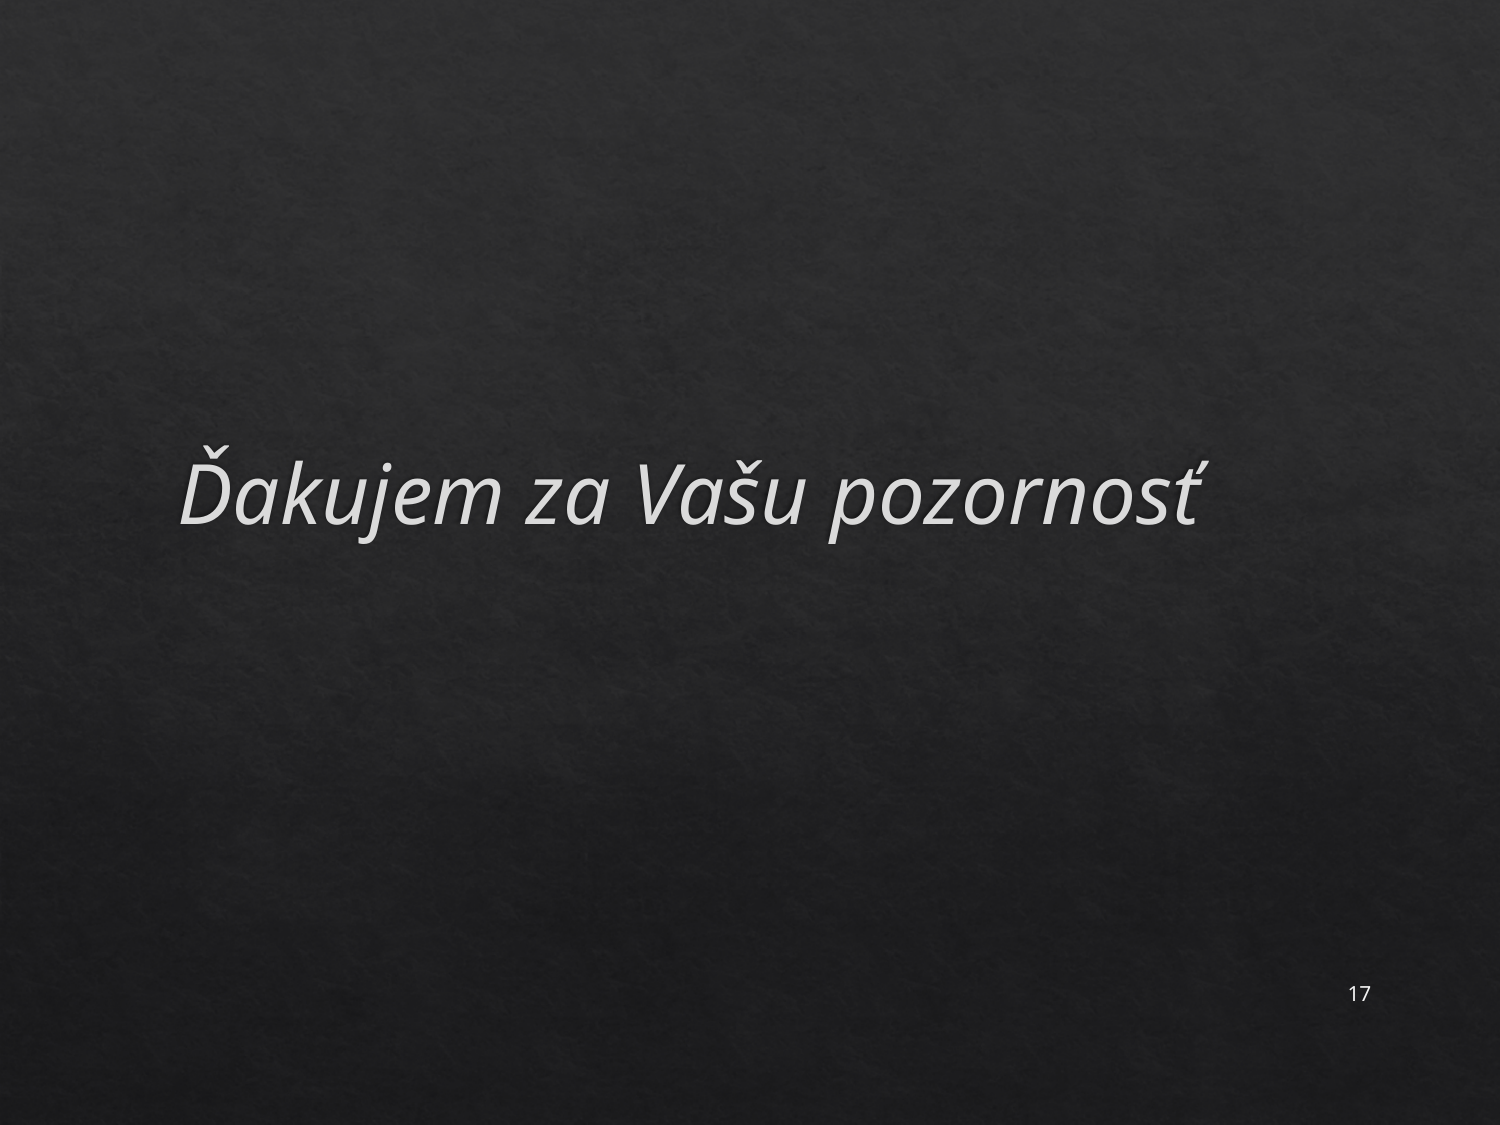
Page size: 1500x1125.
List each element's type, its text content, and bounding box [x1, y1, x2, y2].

title Ďakujem za Vašu pozornosť [76, 397, 1302, 585]
slide_number 17 [1293, 965, 1387, 1025]
